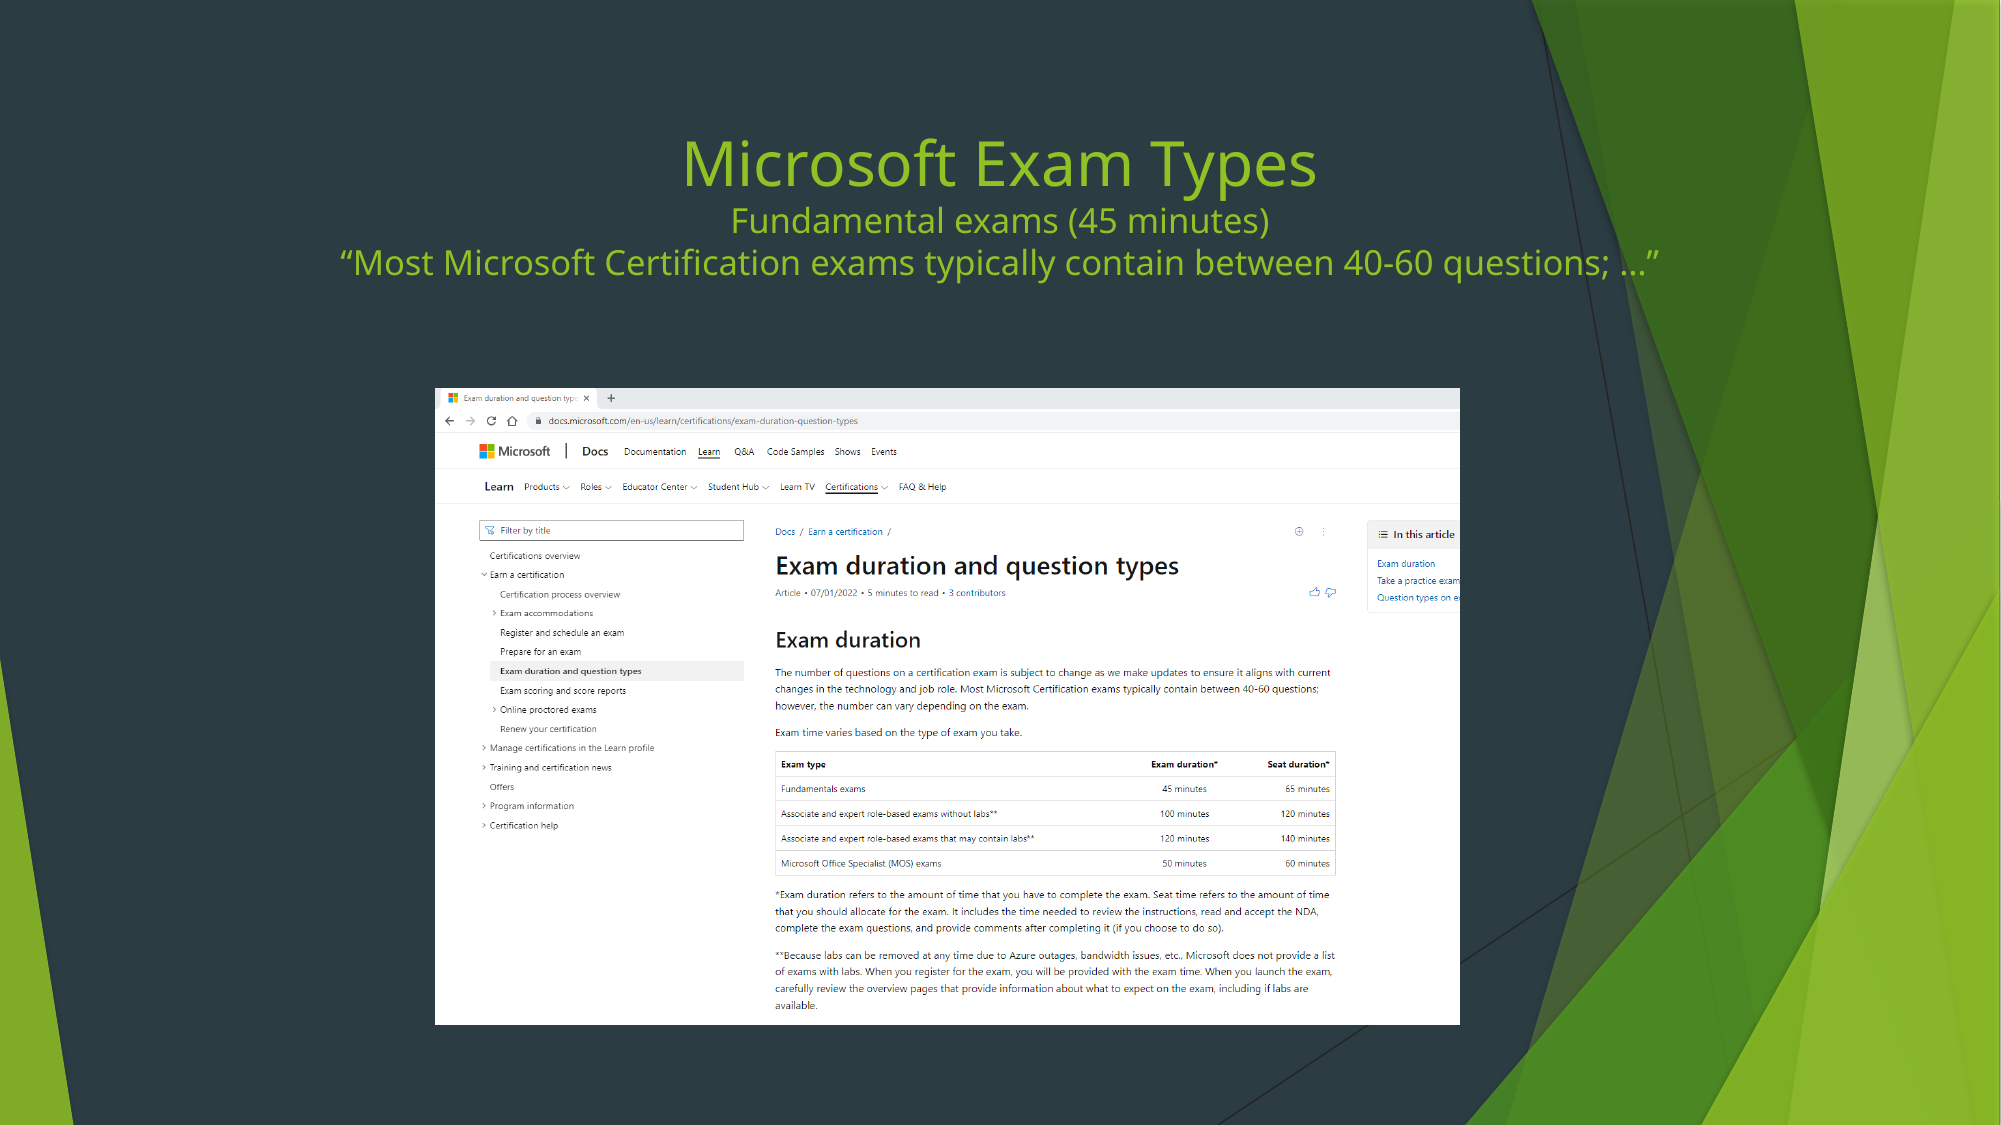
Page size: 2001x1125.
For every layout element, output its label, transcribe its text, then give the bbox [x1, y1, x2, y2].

title Microsoft Exam Types Fundamental exams (45 minutes) “Most Microsoft Certification exams typically contain between 40-60 questions; …” [219, 116, 1781, 334]
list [435, 387, 1461, 1026]
